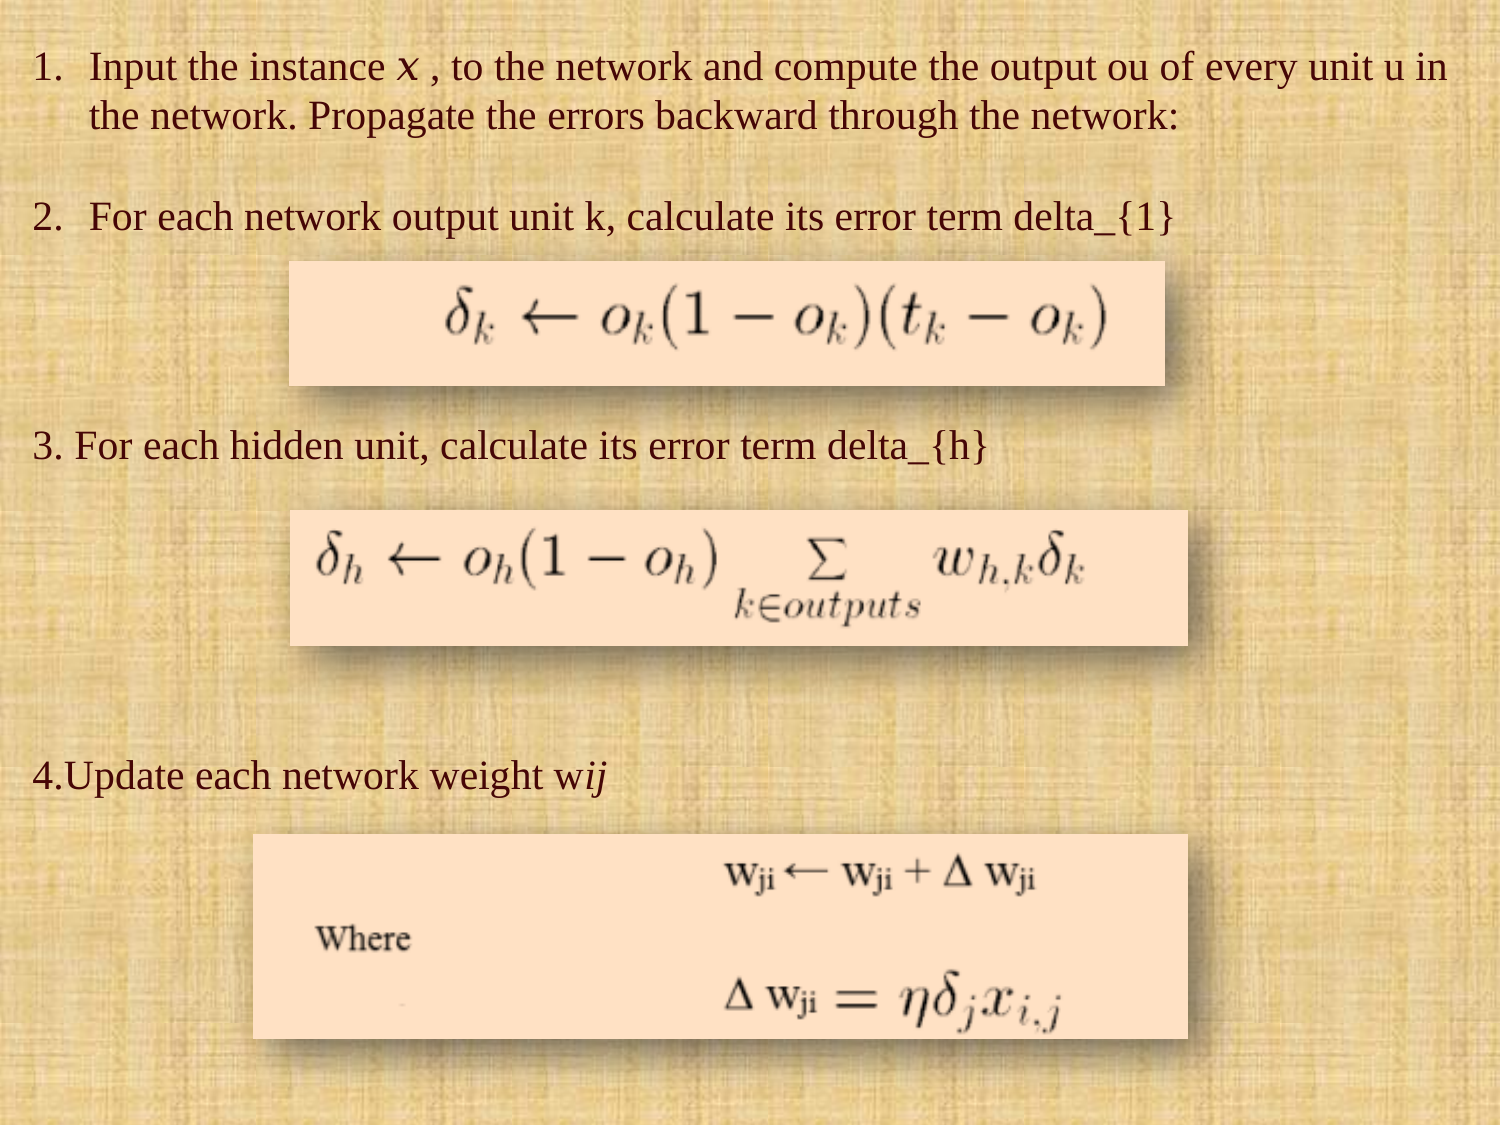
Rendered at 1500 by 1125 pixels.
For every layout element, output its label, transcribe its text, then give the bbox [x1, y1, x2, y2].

text_box Input the instance 𝑥 , to the network and compute the output ou of every unit u in the network. Propagate the errors backward through the network: For each network output unit k, calculate its error term delta_{1} 3. For each hidden unit, calculate its error term delta_{h} 4.Update each network weight wij [17, 30, 1483, 1076]
picture [0, 0, 1500, 1125]
